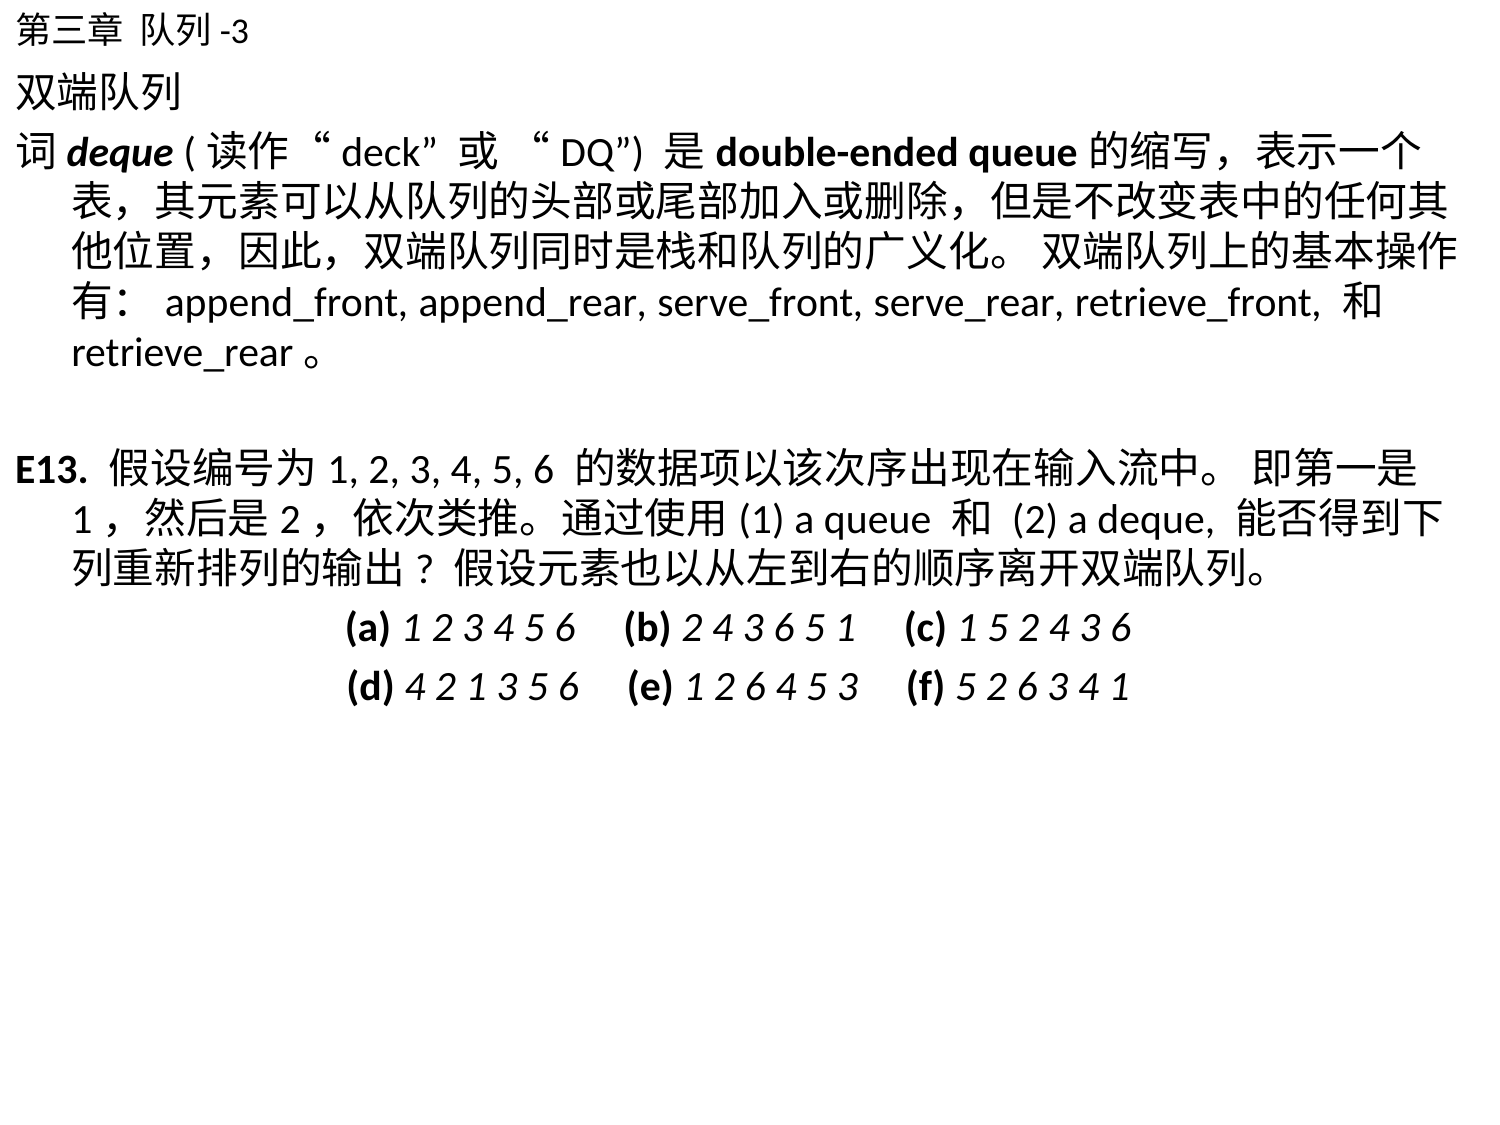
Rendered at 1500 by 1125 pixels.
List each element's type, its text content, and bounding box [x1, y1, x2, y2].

title 第三章 队列-3 [0, 0, 1350, 58]
list 双端队列 词deque (读作“deck” 或 “DQ”) 是double-ended queue的缩写，表示一个表，其元素可以从队列的头部或尾部加入或删除，但是不改变表中的任何其他位置，因此，双端队列同时是栈和队列的广义化。 双端队列上的基本操作有：append_front, append_rear, serve_front, serve_rear, retrieve_front, 和 retrieve_rear。 E13. 假设编号为1, 2, 3, 4, 5, 6 的数据项以该次序出现在输入流中。 即第一是1，然后是2，依次类推。通过使用(1) a queue 和 (2) a deque, 能否得到下列重新排列的输出? 假设元素也以从左到右的顺序离开双端队列。 (a) 1 2 3 4 5 6 (b) 2 4 3 6 5 1 (c) 1 5 2 4 3 6 (d) 4 2 1 3 5 6 (e) 1 2 6 4 5 3 (f) 5 2 6 3 4 1 [0, 58, 1477, 1090]
